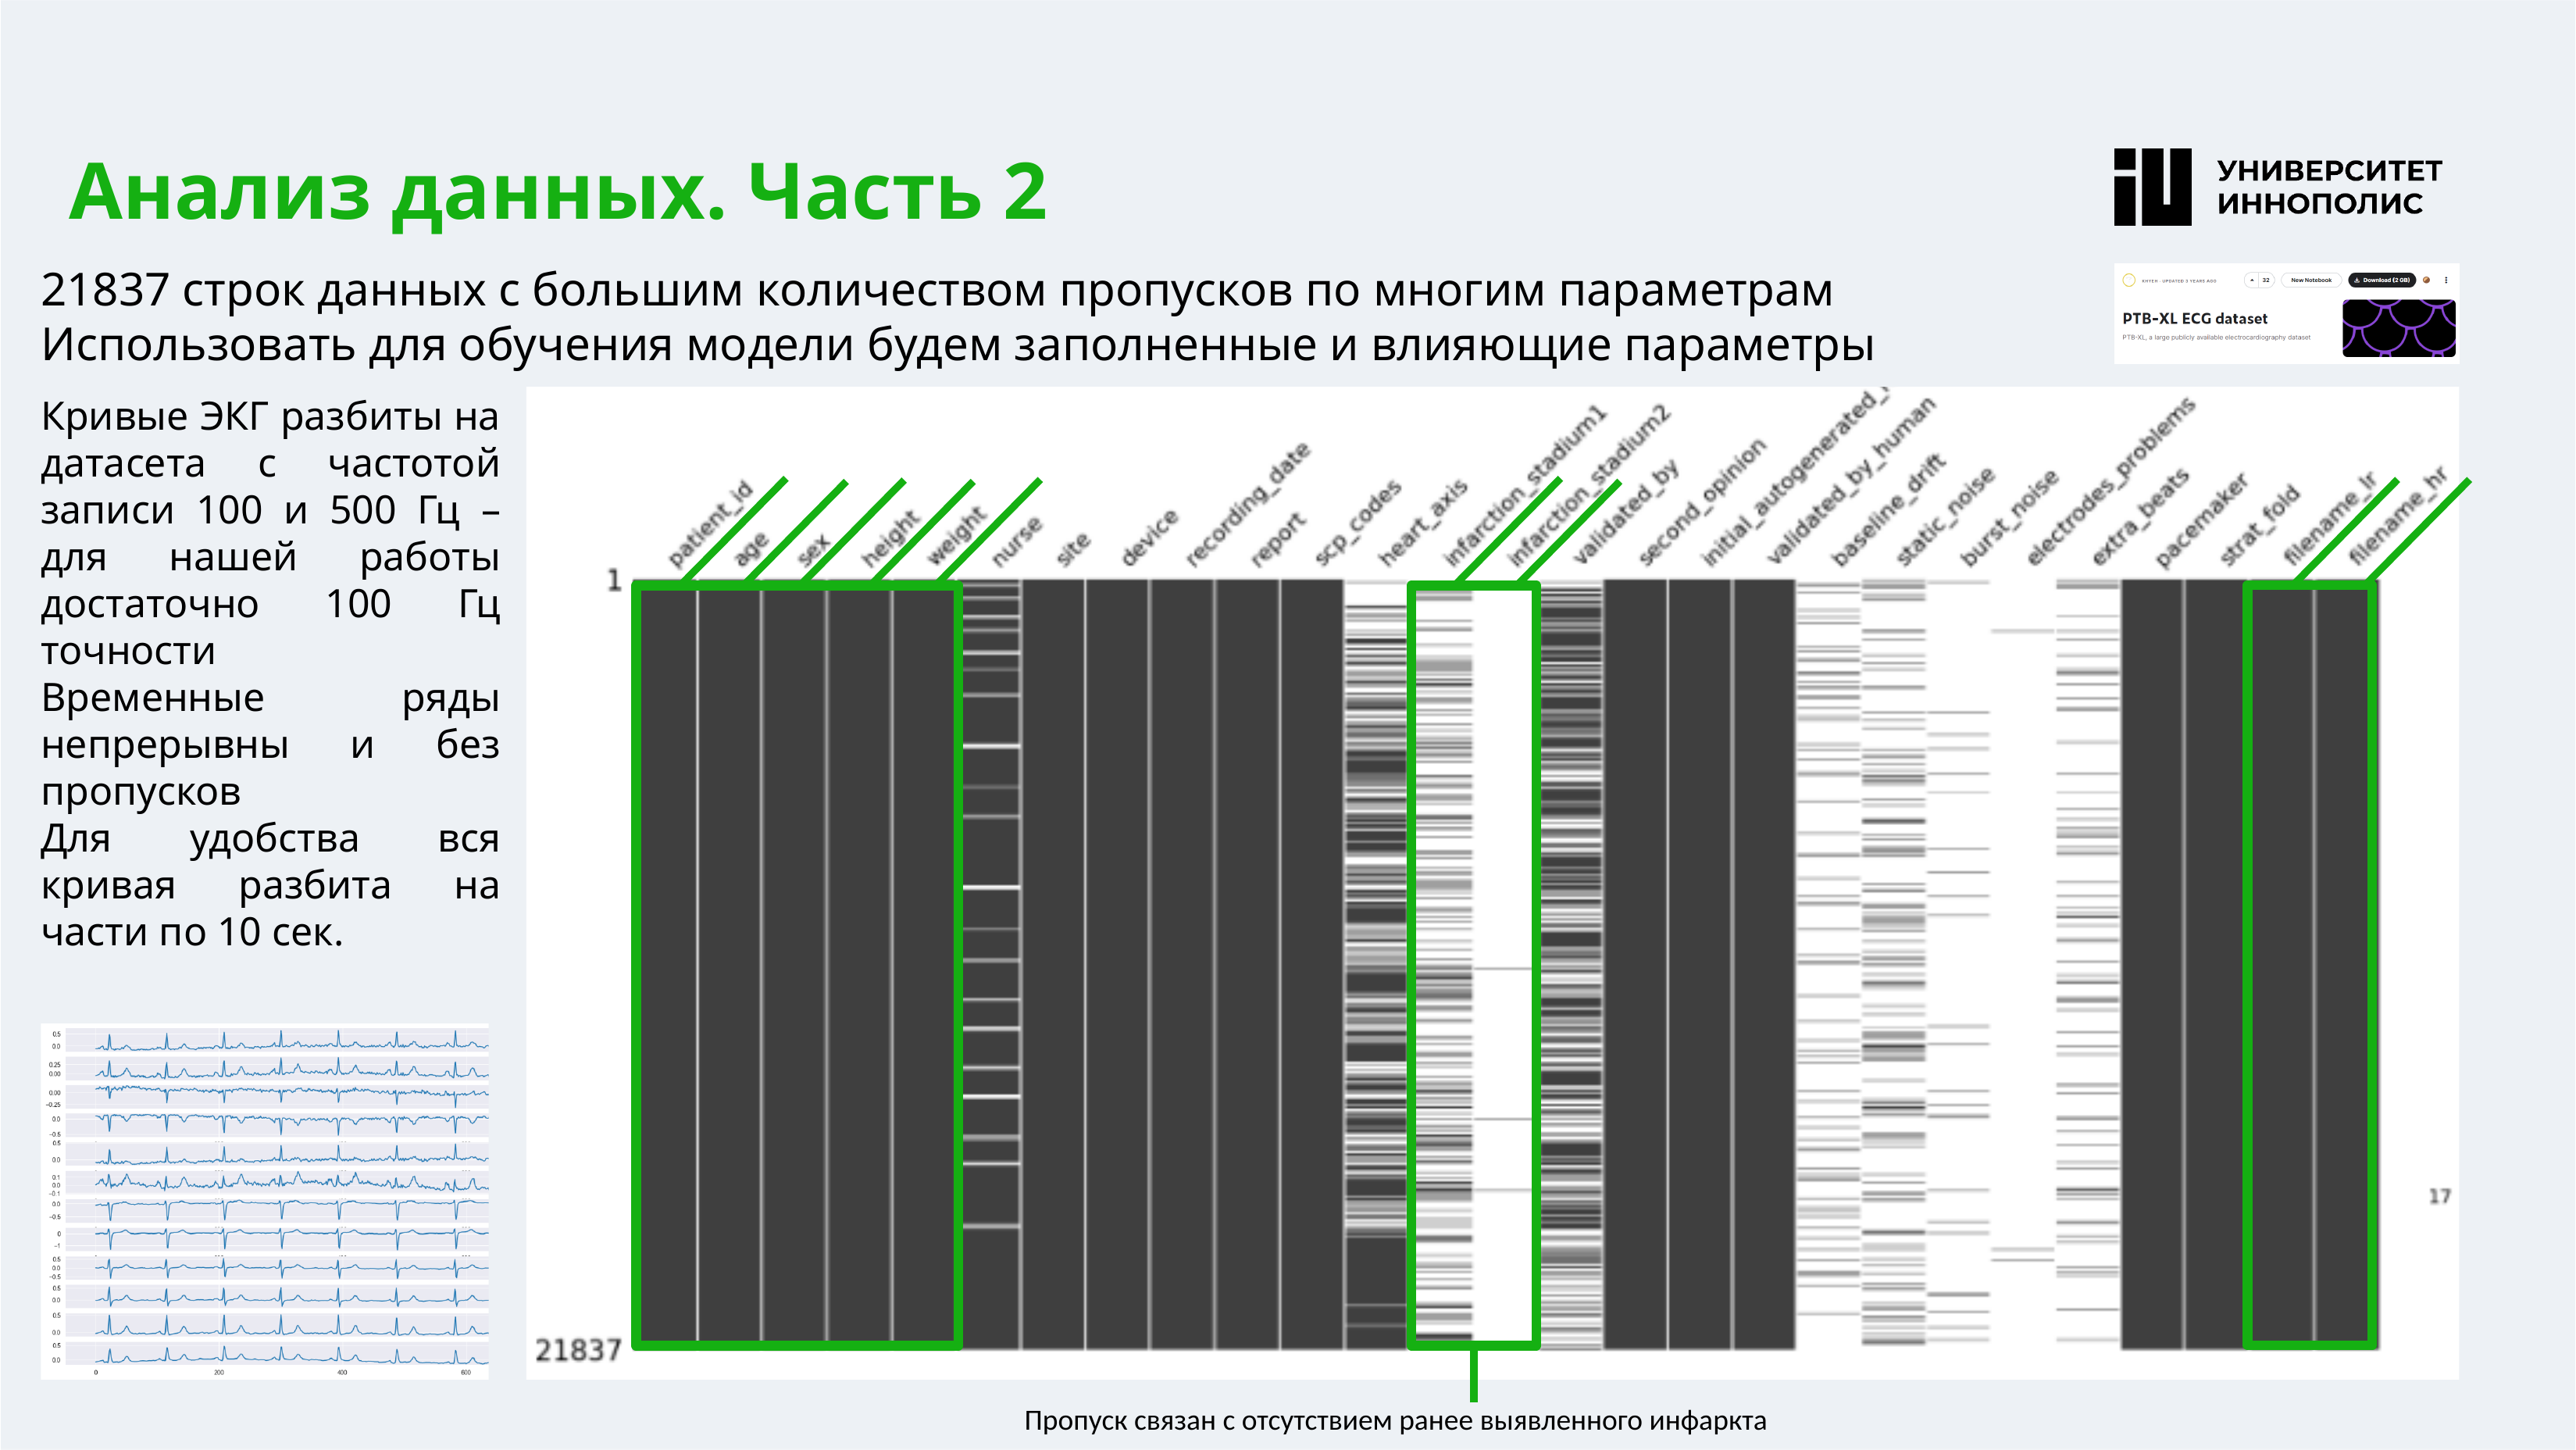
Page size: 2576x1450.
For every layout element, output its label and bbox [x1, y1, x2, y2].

picture [1, 0, 2575, 1450]
text_box [526, 386, 2470, 1443]
